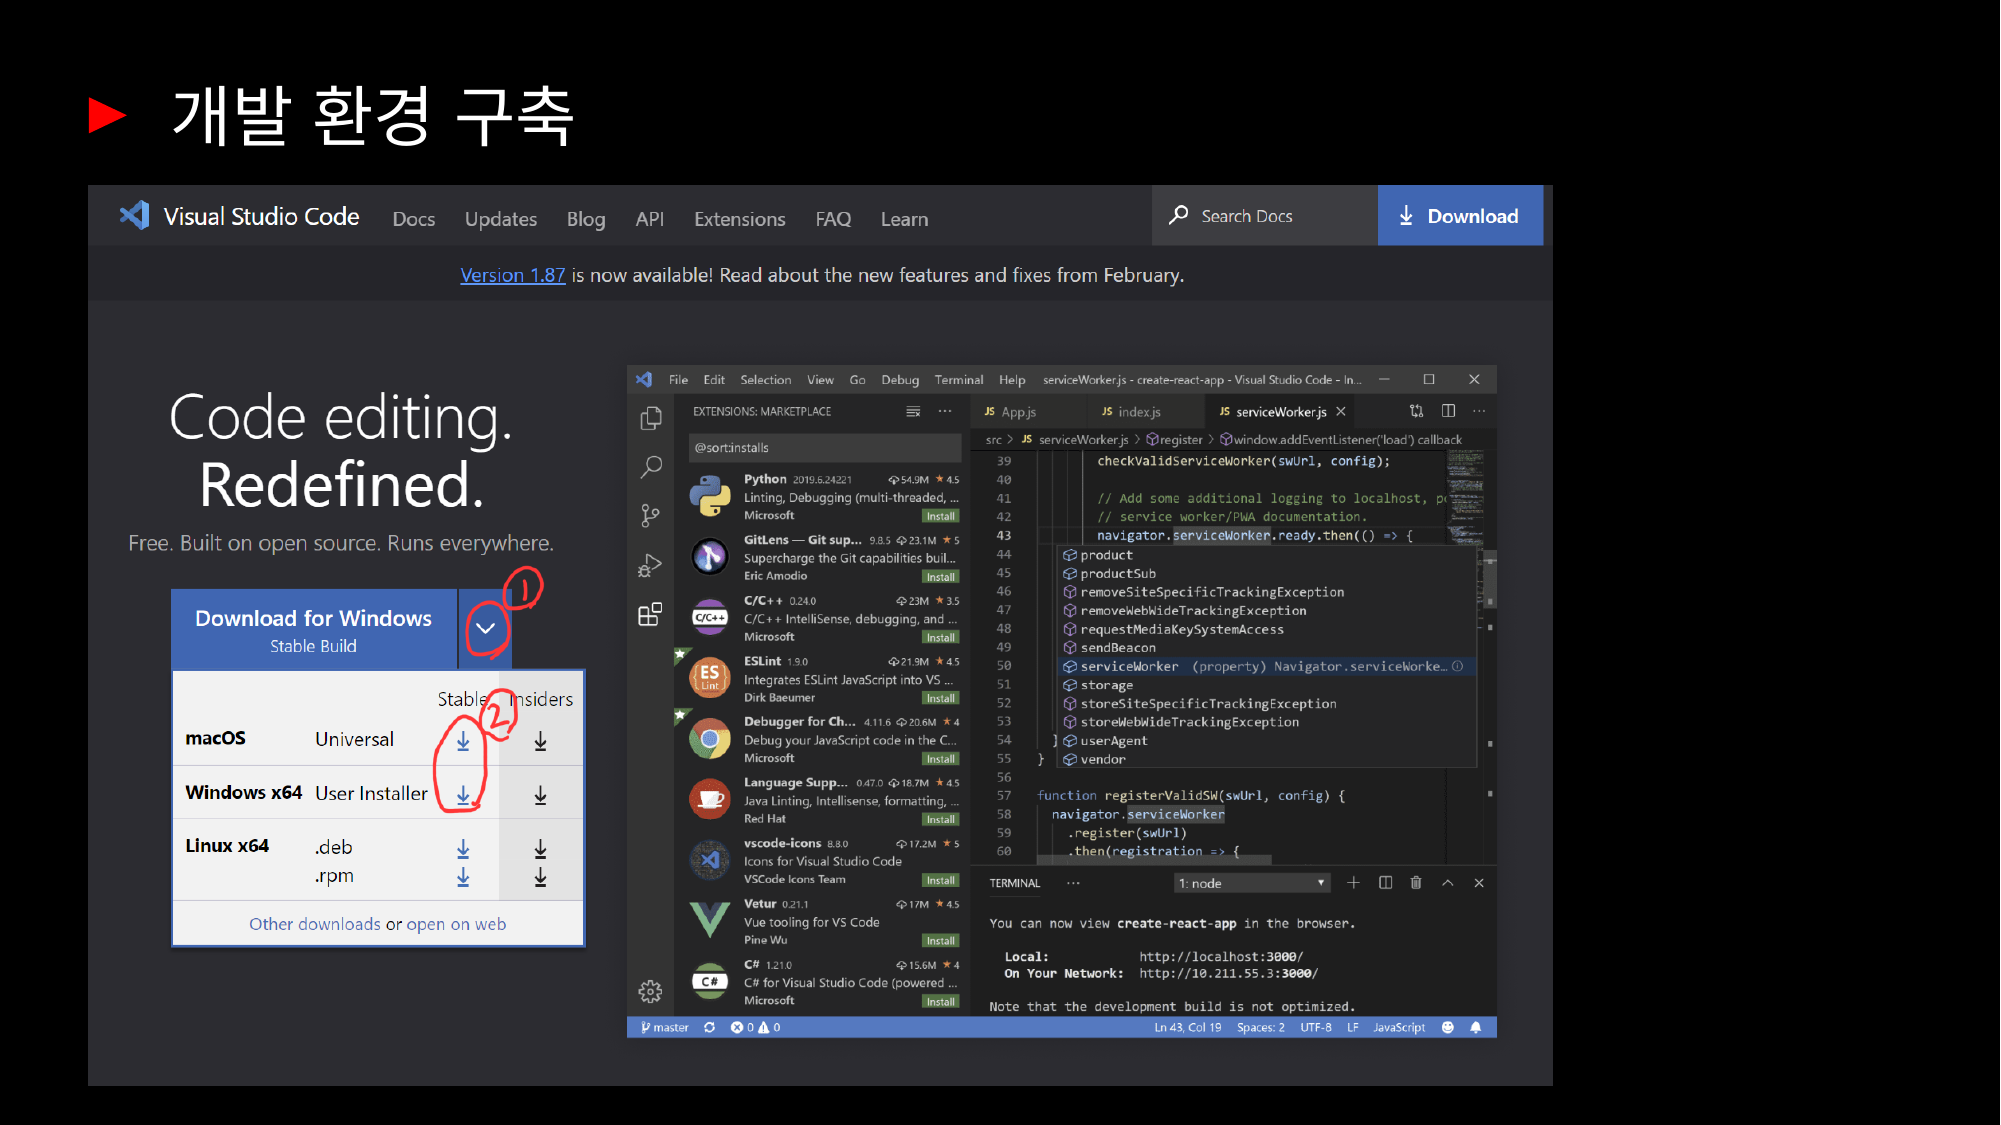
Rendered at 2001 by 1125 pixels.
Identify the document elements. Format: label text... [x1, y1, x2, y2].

text_box 개발 환경 구축 [156, 67, 1100, 162]
picture [88, 185, 1553, 1086]
text_box [87, 95, 130, 135]
